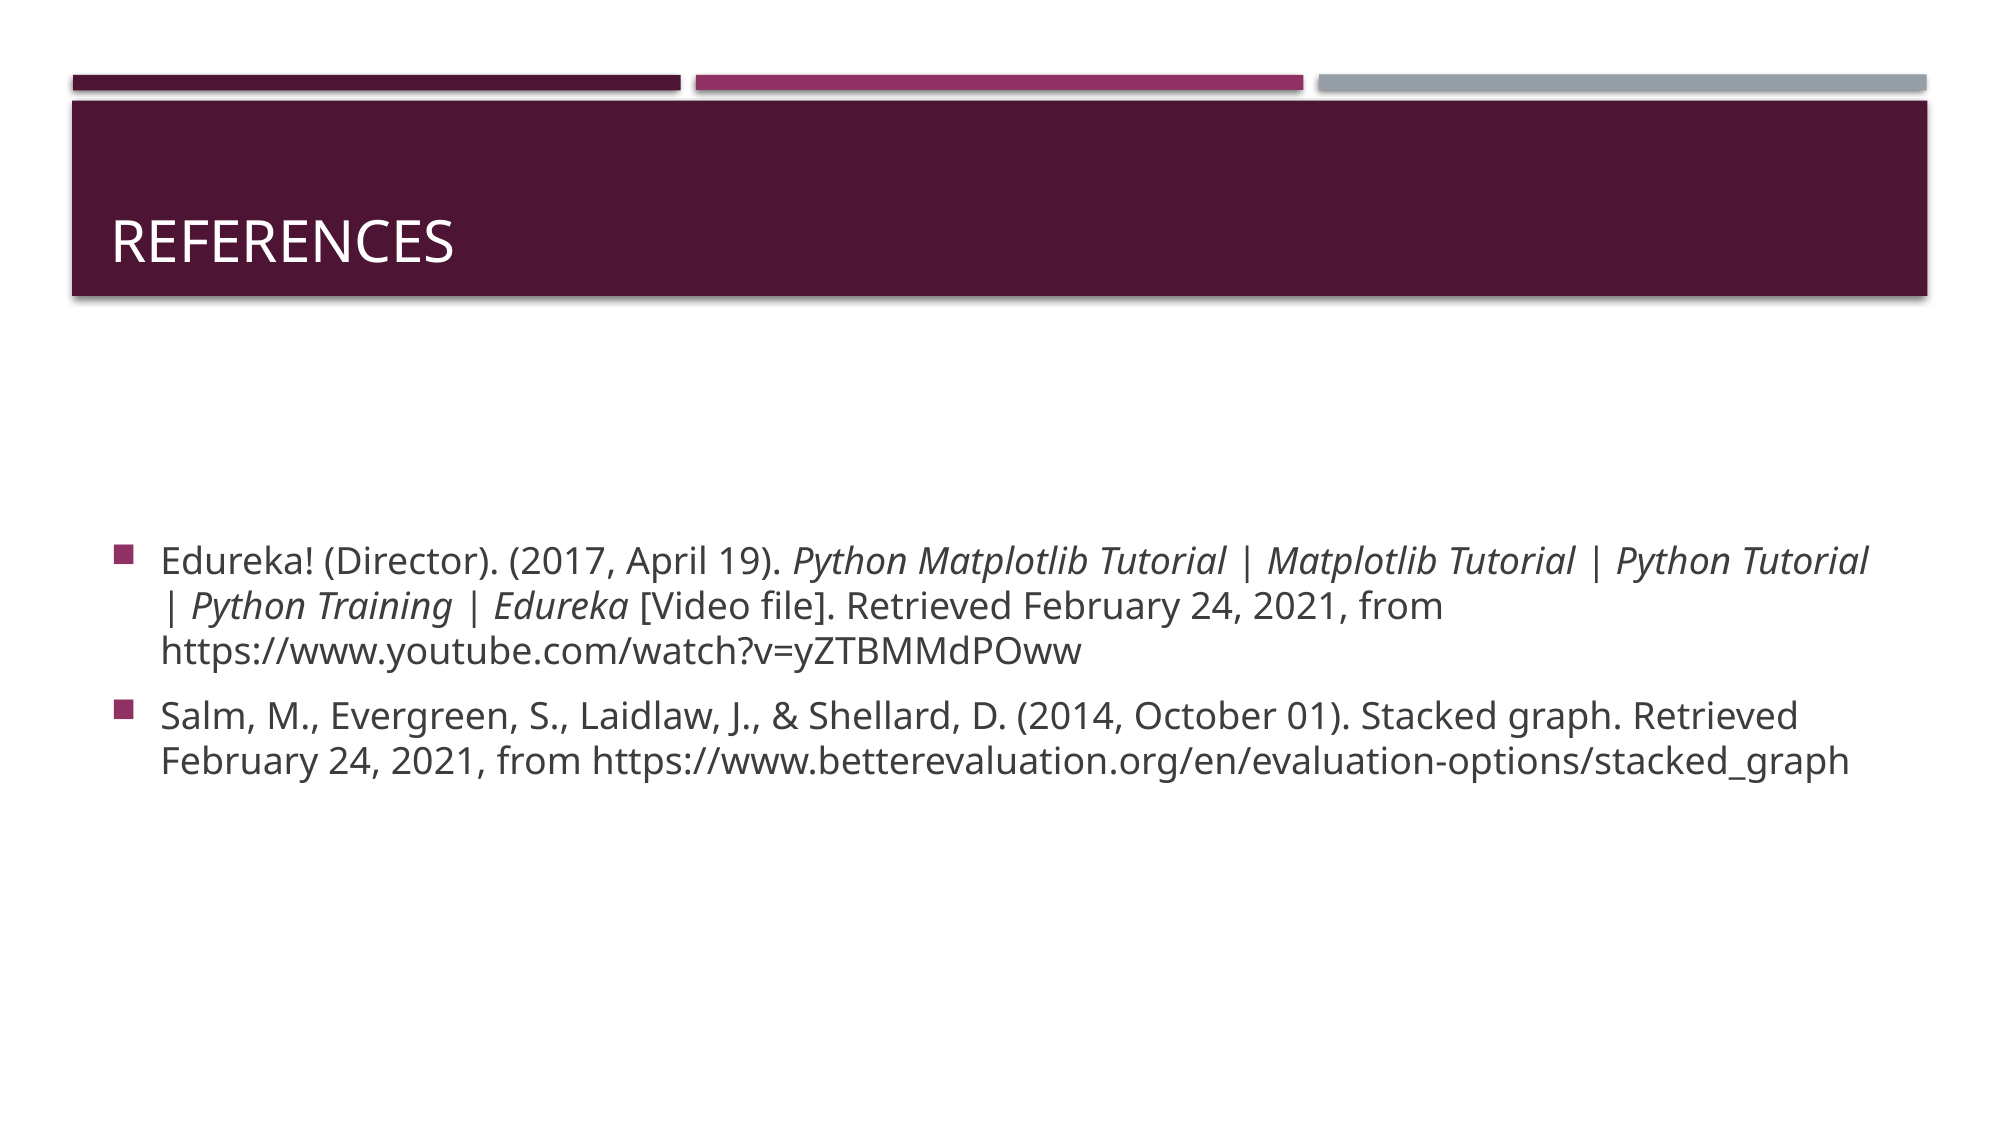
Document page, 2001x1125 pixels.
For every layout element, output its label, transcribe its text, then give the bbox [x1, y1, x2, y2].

title References [95, 115, 1905, 282]
list Edureka! (Director). (2017, April 19). Python Matplotlib Tutorial | Matplotlib Tutorial | Python Tutorial | Python Training | Edureka [Video file]. Retrieved February 24, 2021, from https://www.youtube.com/watch?v=yZTBMMdPOww Salm, M., Evergreen, S., Laidlaw, J., & Shellard, D. (2014, October 01). Stacked graph. Retrieved February 24, 2021, from https://www.betterevaluation.org/en/evaluation-options/stacked_graph [95, 357, 1905, 962]
